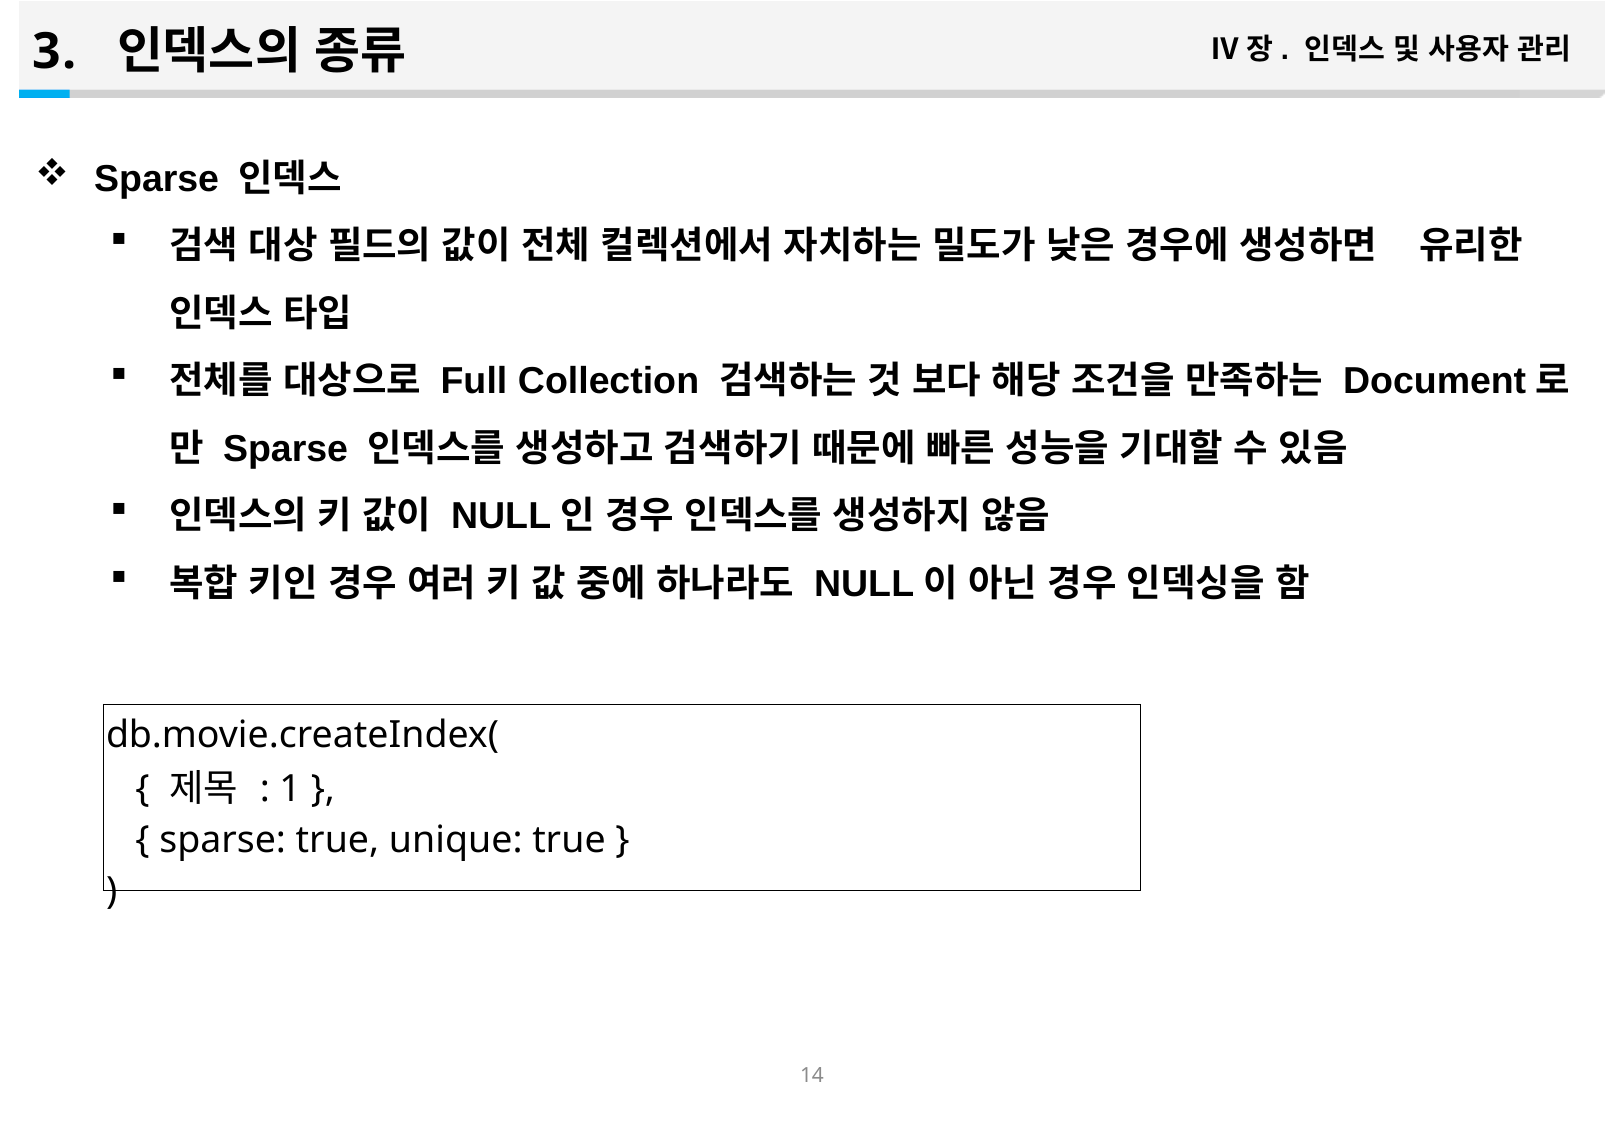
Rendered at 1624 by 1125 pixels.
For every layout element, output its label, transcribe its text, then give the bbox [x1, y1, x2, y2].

picture [19, 1, 1605, 98]
slide_number 13 [622, 1045, 1002, 1106]
table_header db.movie.createIndex( { 제목 : 1 }, { sparse: true, unique: true } ) [104, 705, 1140, 890]
text_box Sparse 인덱스 검색 대상 필드의 값이 전체 컬렉션에서 자치하는 밀도가 낮은 경우에 생성하면 유리한 인덱스 타입 전체를 대상으로 Full Collection 검색하는 것 보다 해당 조건을 만족하는 Document로 만 Sparse 인덱스를 생성하고 검색하기 때문에 빠른 성능을 기대할 수 있음 인덱스의 키 값이 NULL인 경우 인덱스를 생성하지 않음 복합 키인 경우 여러 키 값 중에 하나라도 NULL이 아닌 경우 인덱싱을 함 [20, 124, 1602, 612]
list 인덱스의 종류 [17, 11, 1167, 85]
text_box Ⅳ장. 인덱스 및 사용자 관리 [1195, 22, 1595, 73]
